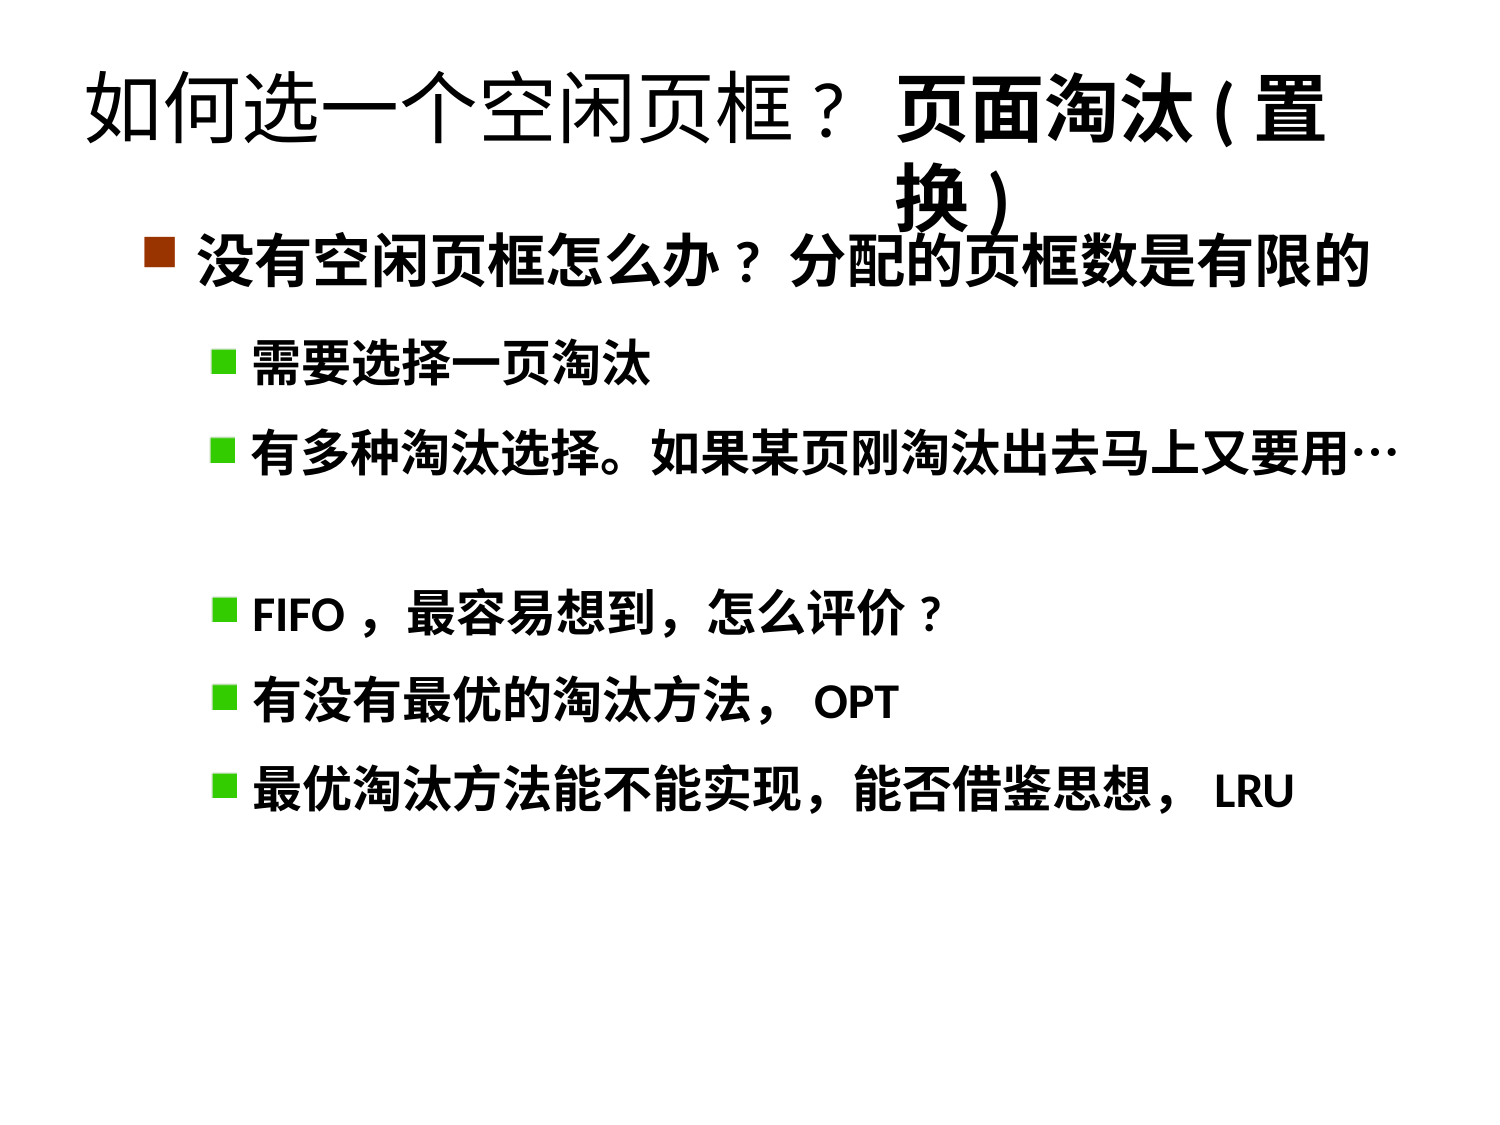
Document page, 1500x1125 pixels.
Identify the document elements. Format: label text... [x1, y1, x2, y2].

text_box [162, 725, 1465, 826]
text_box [161, 299, 1400, 389]
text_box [162, 637, 1465, 725]
text_box 页面淘汰(置换) [879, 54, 1430, 250]
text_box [162, 549, 1465, 637]
title 如何选一个空闲页框? [62, 50, 869, 161]
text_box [160, 390, 1463, 490]
text_box 没有空闲页框怎么办? 分配的页框数是有限的 [125, 195, 1425, 338]
